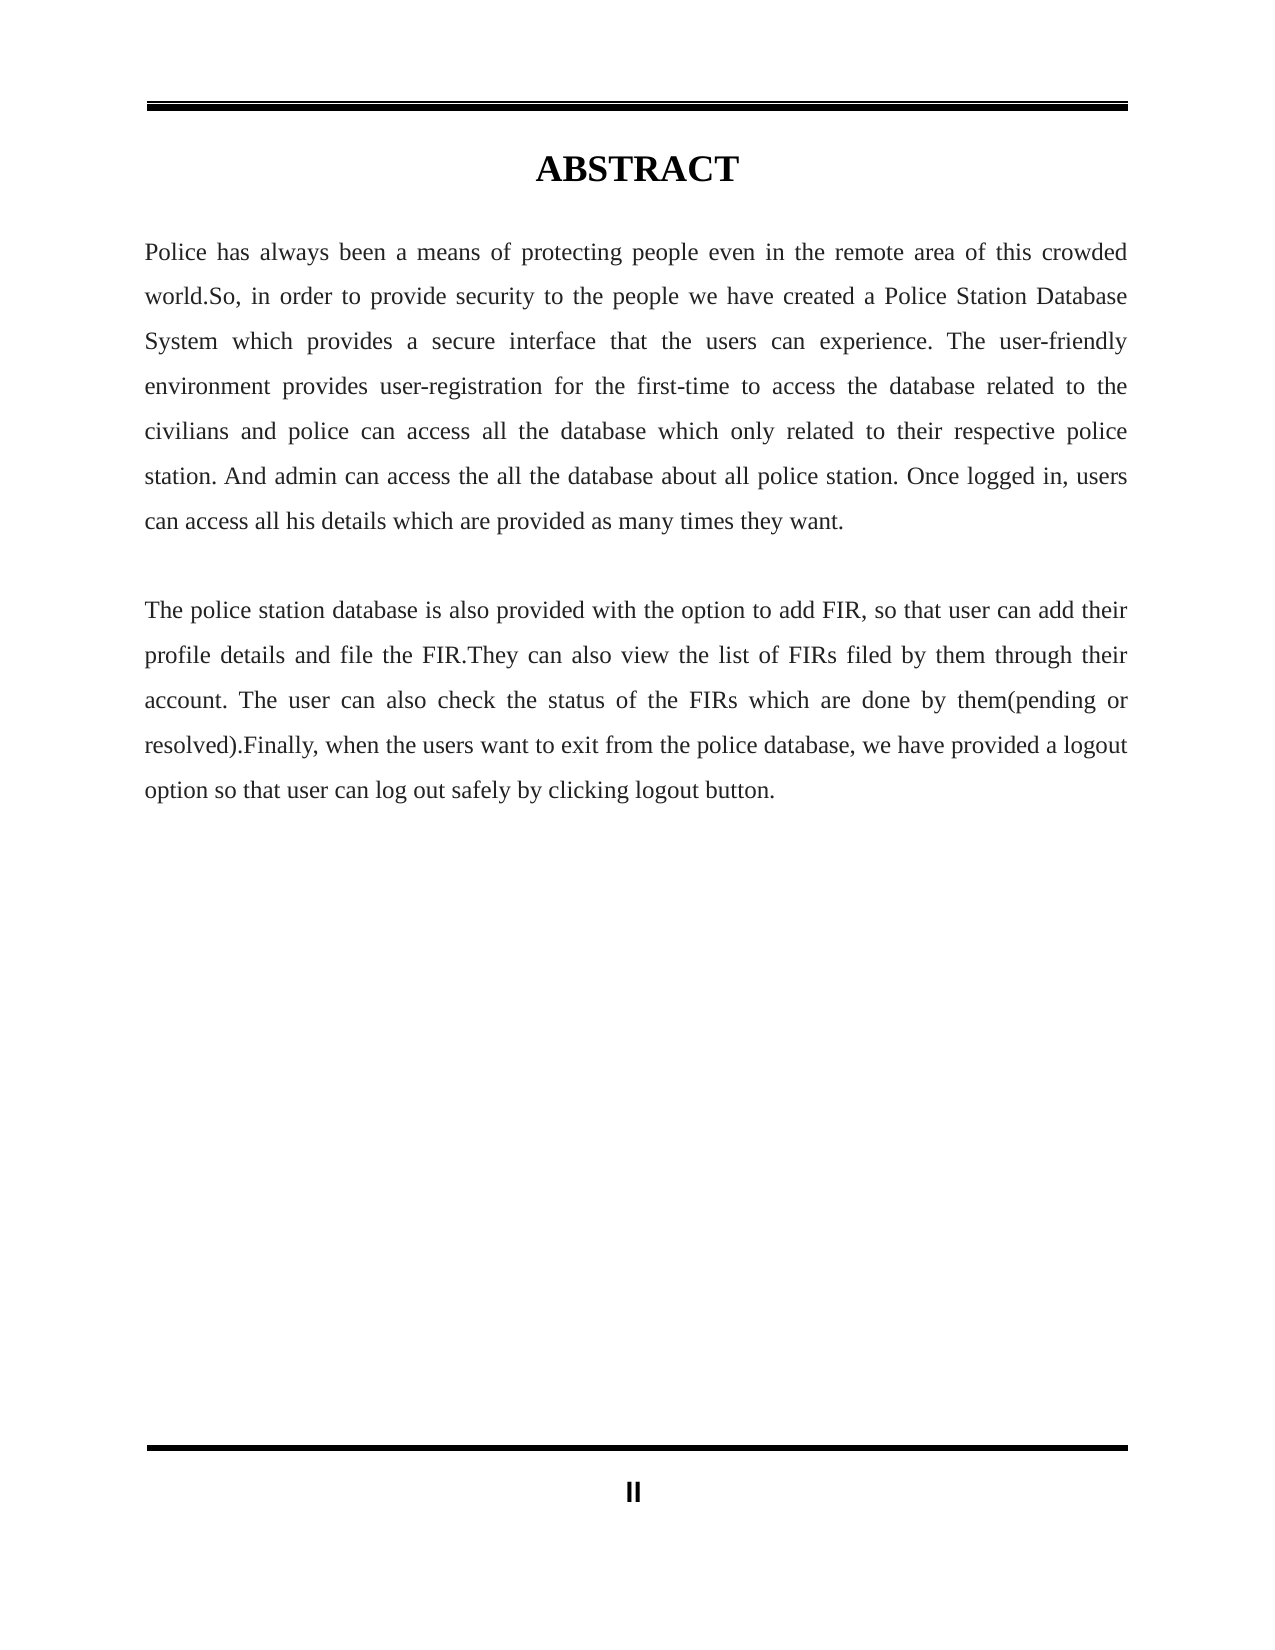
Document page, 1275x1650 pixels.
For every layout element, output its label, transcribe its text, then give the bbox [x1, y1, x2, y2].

text_box Police has always been a means of protecting people even in the remote area of this crowded world.So, in order to provide security to the people we have created a Police Station Database System which provides a secure interface that the users can experience. The user-friendly environment provides user-registration for the first-time to access the database related to the civilians and police can access all the database which only related to their respective police station. And admin can access the all the database about all police station. Once logged in, users can access all his details which are provided as many times they want. The police station database is also provided with the option to add FIR, so that user can add their profile details and file the FIR.They can also view the list of FIRs filed by them through their account. The user can also check the status of the FIRs which are done by them(pending or resolved).Finally, when the users want to exit from the police database, we have provided a logout option so that user can log out safely by clicking logout button. [110, 212, 1165, 841]
text_box II [610, 1463, 666, 1517]
text_box ABSTRACT [387, 133, 888, 197]
